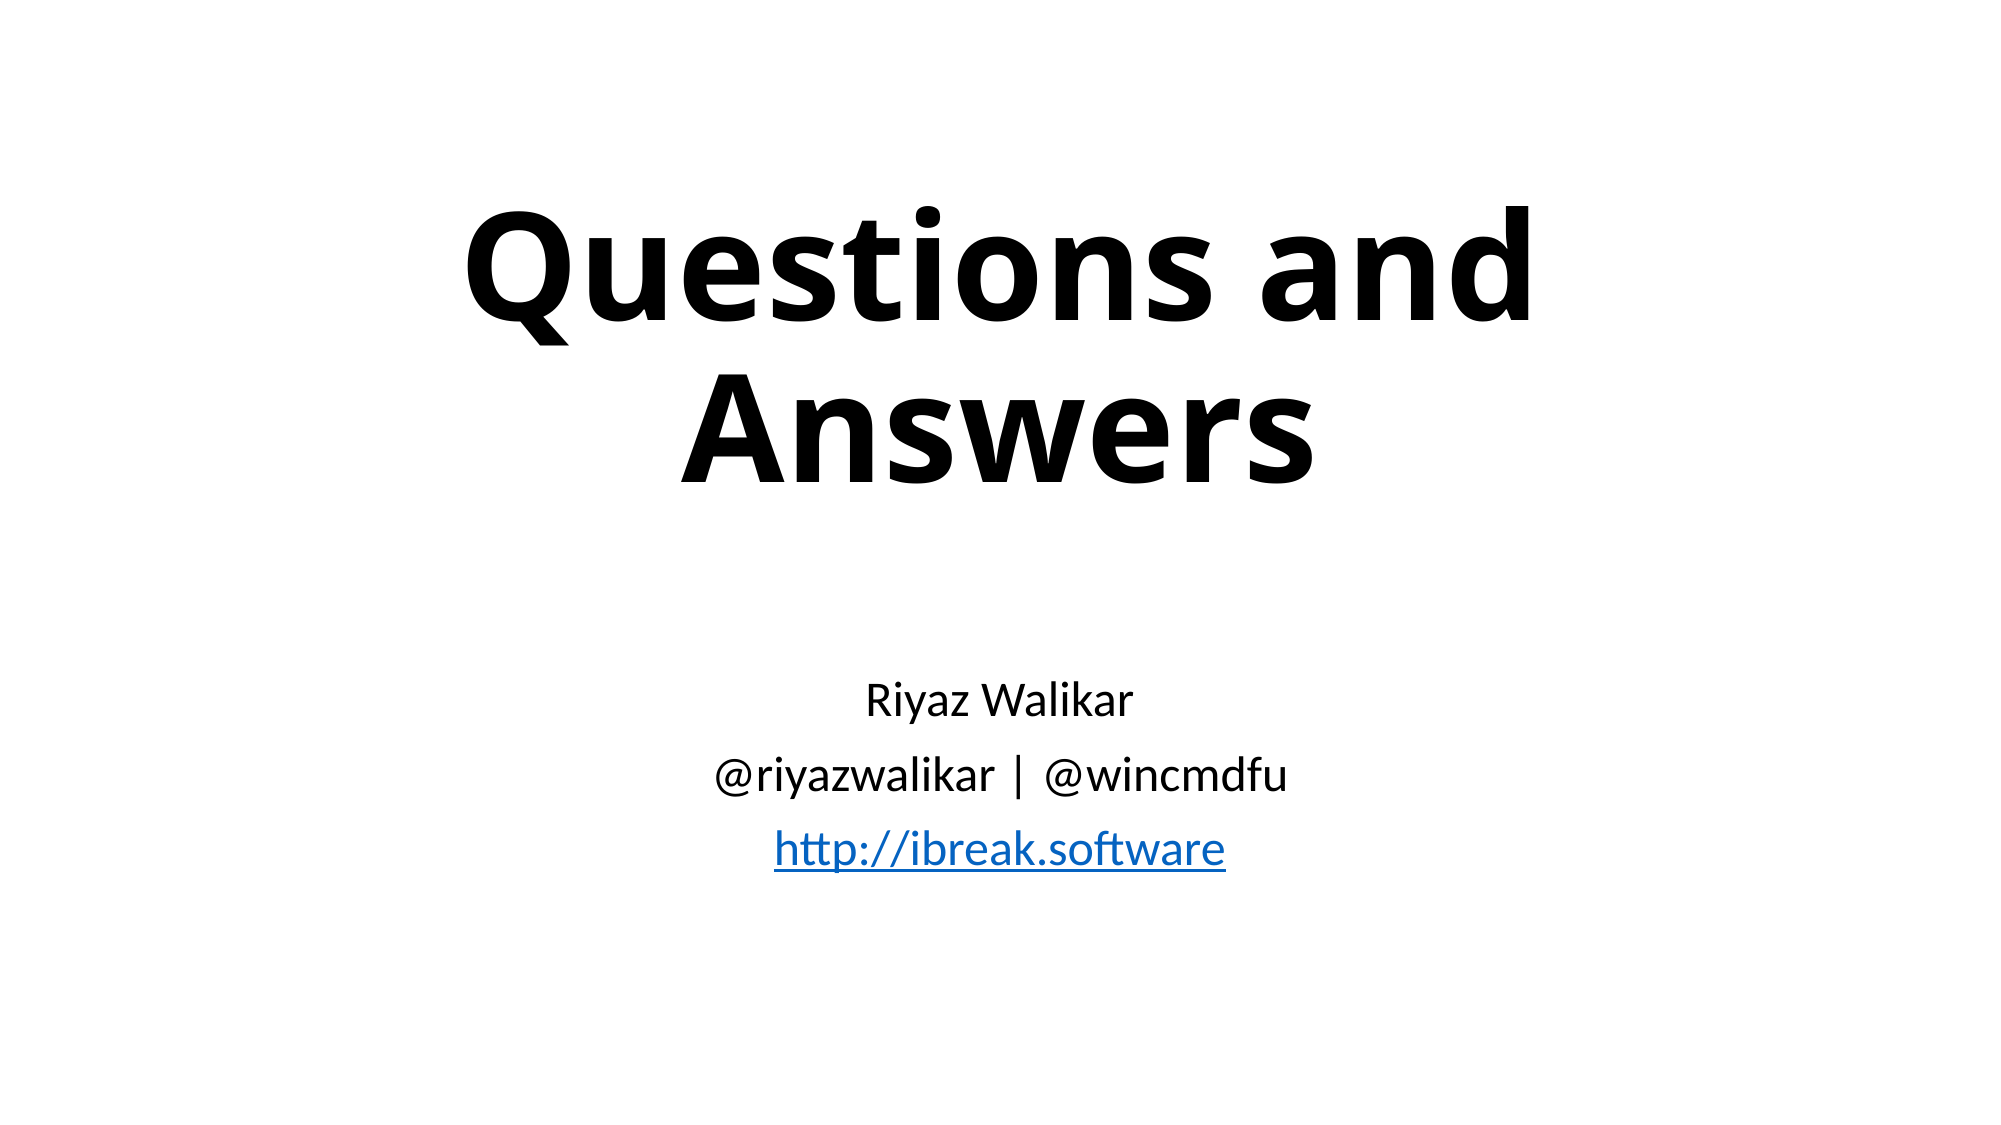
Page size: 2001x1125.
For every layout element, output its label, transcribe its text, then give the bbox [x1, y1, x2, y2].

title Questions and Answers [137, 244, 1863, 462]
list Riyaz Walikar @riyazwalikar | @wincmdfu http://ibreak.software [137, 665, 1863, 1014]
